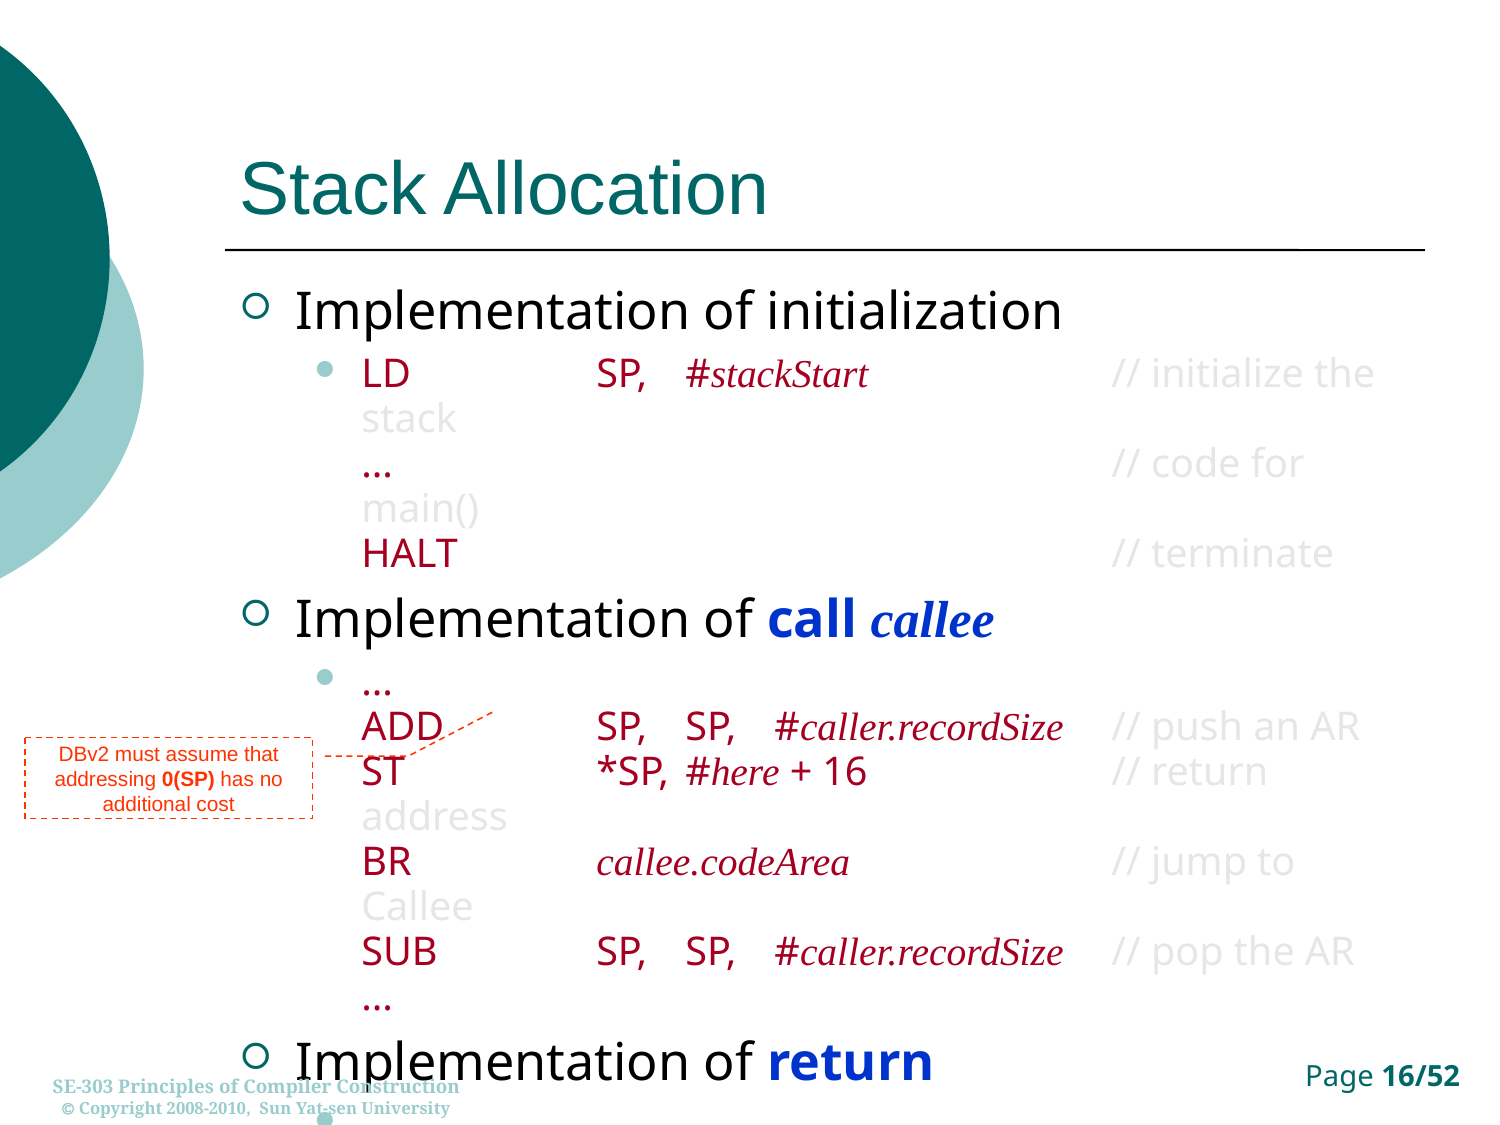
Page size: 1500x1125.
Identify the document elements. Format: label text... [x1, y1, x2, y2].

title Stack Allocation [224, 49, 1425, 238]
text_box DBv2 must assume that addressing 0(SP) has no additional cost [24, 737, 313, 819]
list Implementation of initialization LD SP, #stackStart // initialize the stack ... // code for main() HALT // terminate Implementation of call callee ... ADD SP, SP, #caller.recordSize // push an AR ST *SP, #here + 16 // return address BR callee.codeArea // jump to Callee SUB SP, SP, #caller.recordSize // pop the AR ... Implementation of return ... BR *0(SP) // return to Caller [224, 274, 1425, 1088]
footer SE-303 Principles of Compiler Construction  Copyright 2008-2010, Sun Yat-sen University [0, 1049, 513, 1125]
